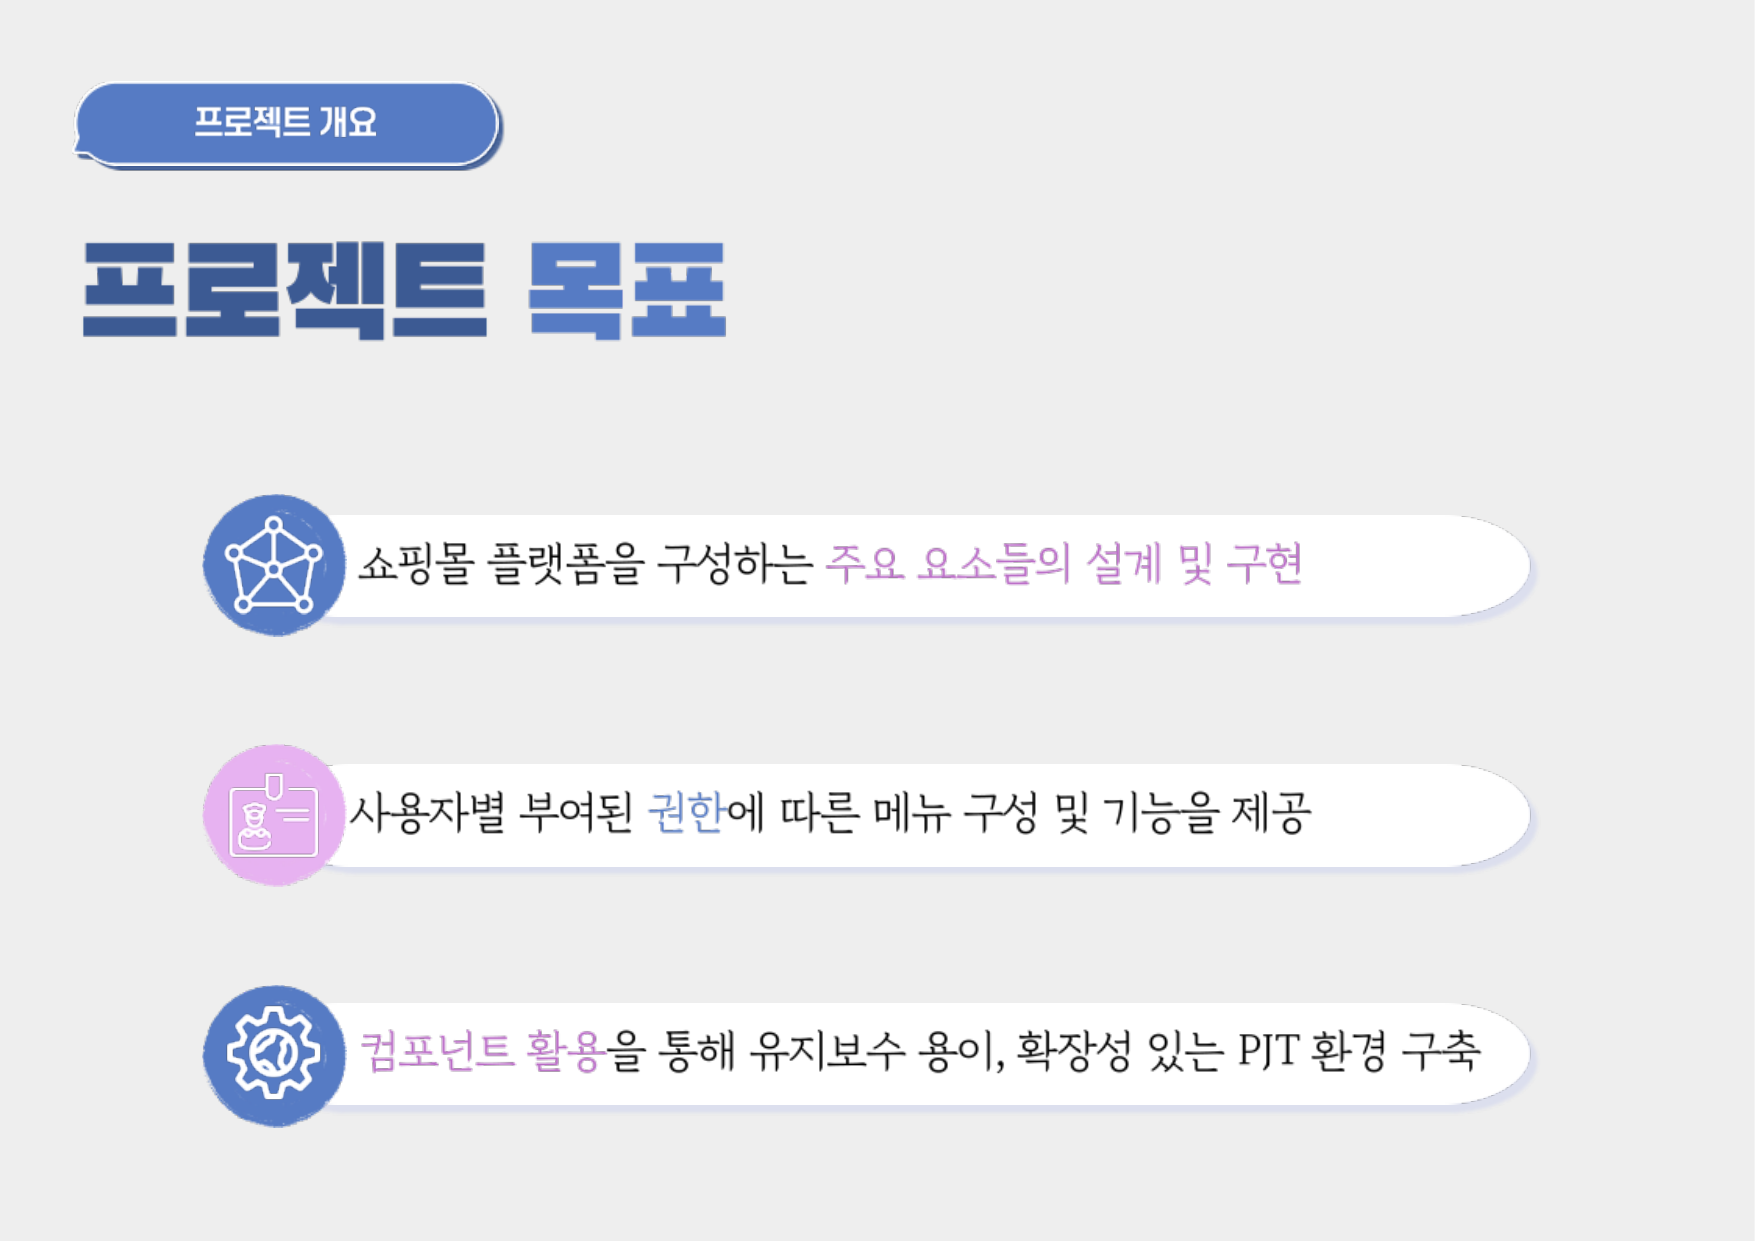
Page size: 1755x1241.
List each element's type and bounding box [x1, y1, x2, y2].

text_box [201, 984, 347, 1128]
text_box [352, 764, 1552, 867]
picture [0, 44, 1755, 675]
text_box [352, 515, 1552, 618]
text_box [224, 1003, 325, 1104]
text_box [201, 494, 347, 638]
text_box [224, 515, 325, 615]
text_box [72, 80, 499, 166]
picture [0, 720, 1755, 924]
text_box [223, 764, 326, 867]
text_box [201, 744, 347, 887]
text_box [352, 1003, 1552, 1106]
picture [0, 959, 1755, 1163]
